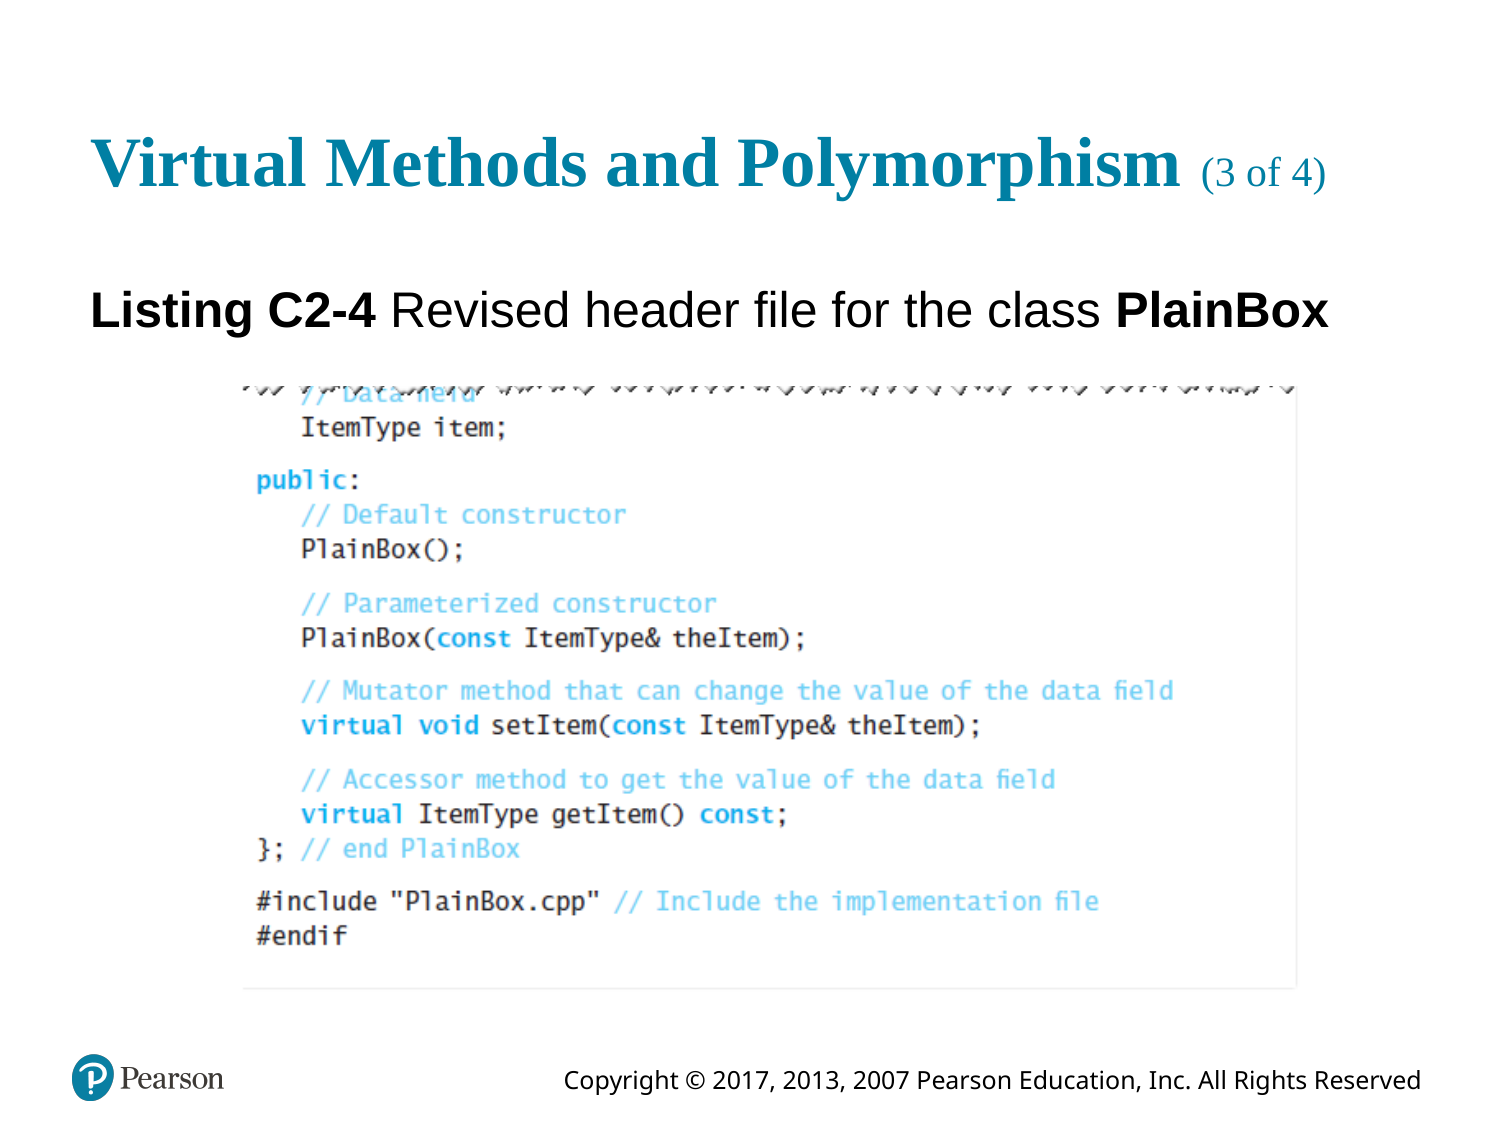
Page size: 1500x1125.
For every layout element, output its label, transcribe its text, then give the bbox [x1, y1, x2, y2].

picture [198, 385, 1302, 993]
picture [80, 1063, 106, 1088]
picture [98, 1054, 224, 1101]
picture [72, 1054, 88, 1070]
picture [72, 1087, 83, 1101]
title Virtual Methods and Polymorphism (3 of 4) [75, 35, 1425, 216]
list Listing C2-4 Revised header file for the class PlainBox [75, 262, 1425, 340]
